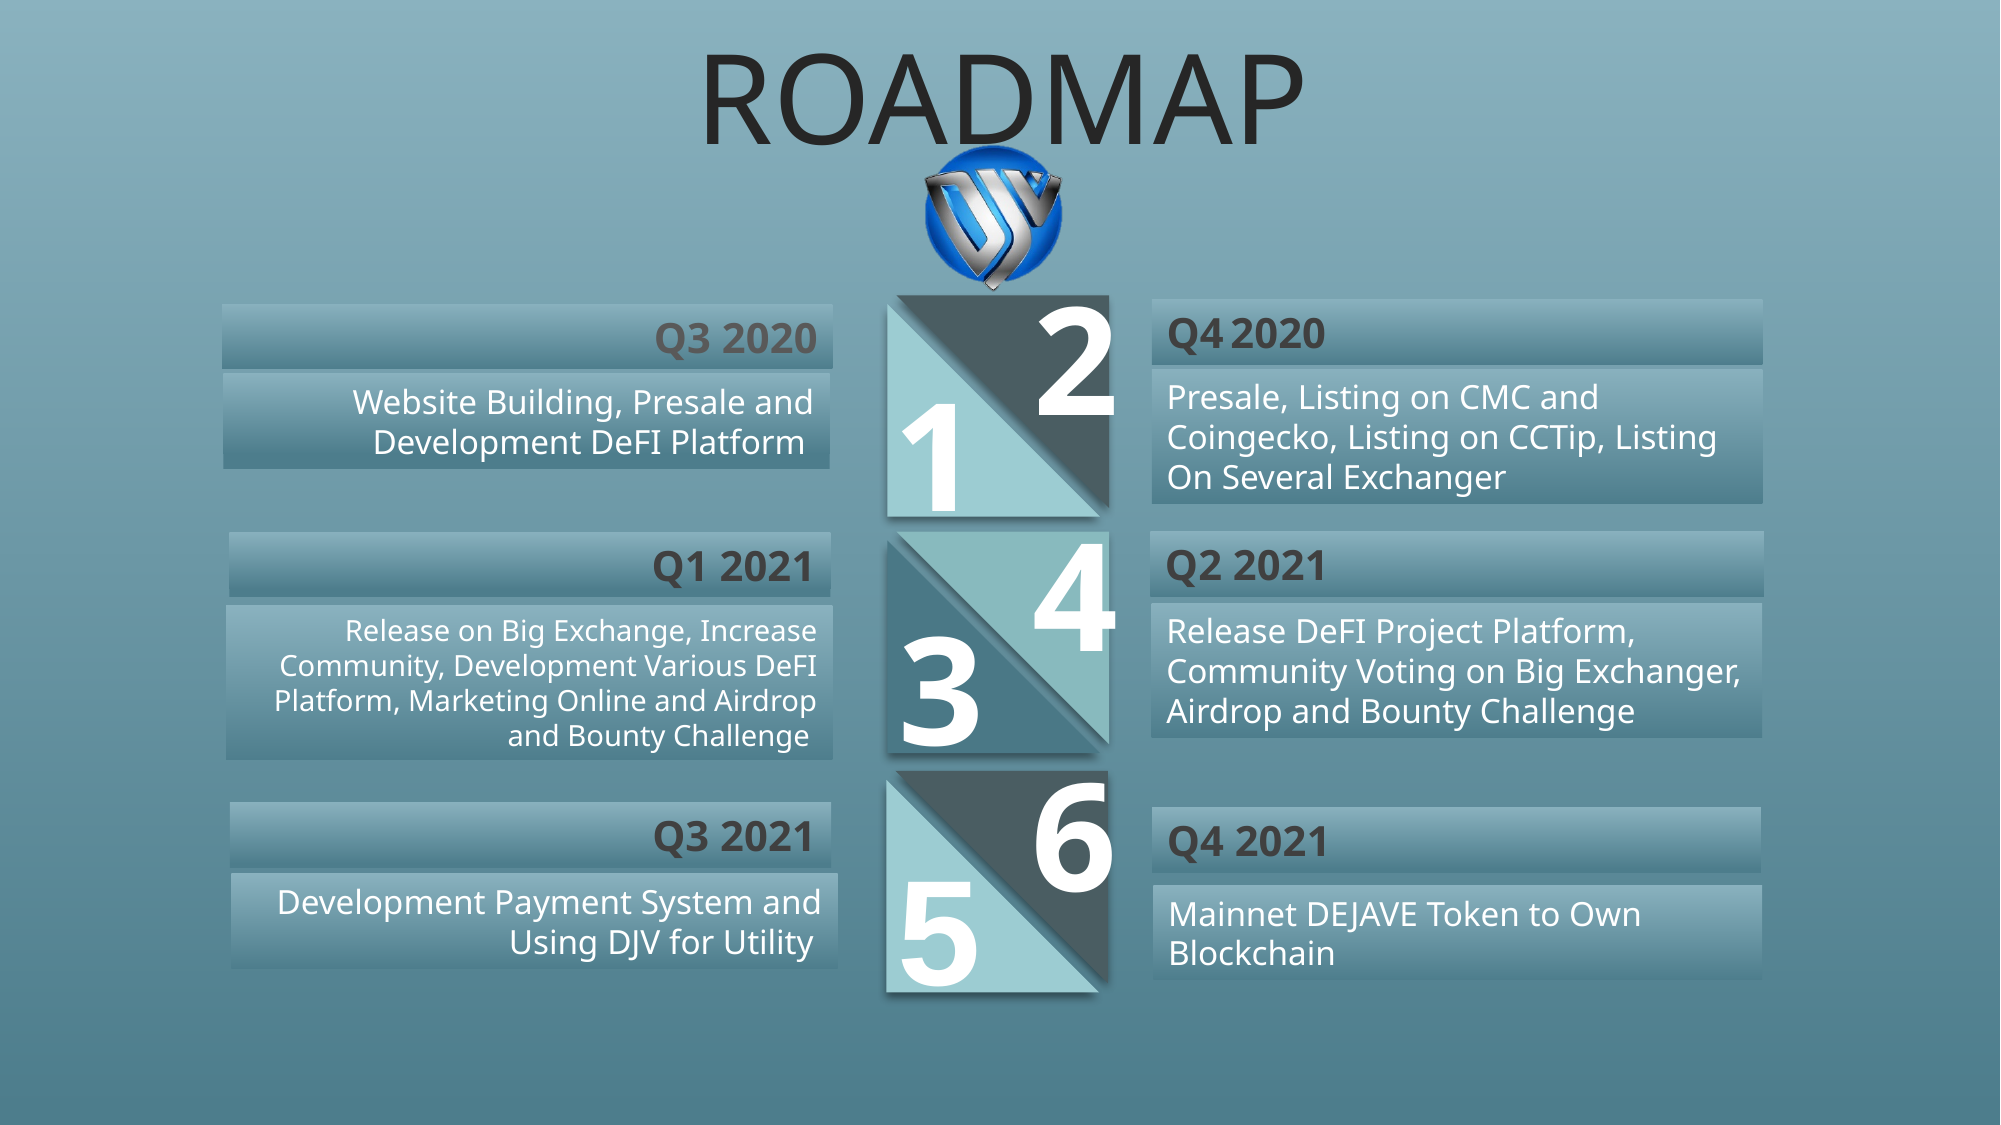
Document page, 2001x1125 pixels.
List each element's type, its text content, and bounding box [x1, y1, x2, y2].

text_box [229, 802, 838, 970]
text_box 5 [879, 828, 981, 1023]
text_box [887, 531, 1109, 754]
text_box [222, 304, 833, 470]
text_box 6 [1013, 734, 1115, 930]
text_box 1 [875, 456, 977, 550]
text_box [1150, 531, 1764, 740]
list ROADMAP [53, 44, 766, 164]
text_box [886, 770, 1108, 993]
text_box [1152, 807, 1763, 982]
list ROADMAP [1220, 44, 1952, 164]
text_box 4 [1014, 493, 1116, 689]
text_box 3 [880, 587, 982, 783]
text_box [887, 456, 1109, 517]
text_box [226, 531, 833, 762]
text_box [1151, 299, 1763, 506]
picture [766, 25, 1220, 456]
